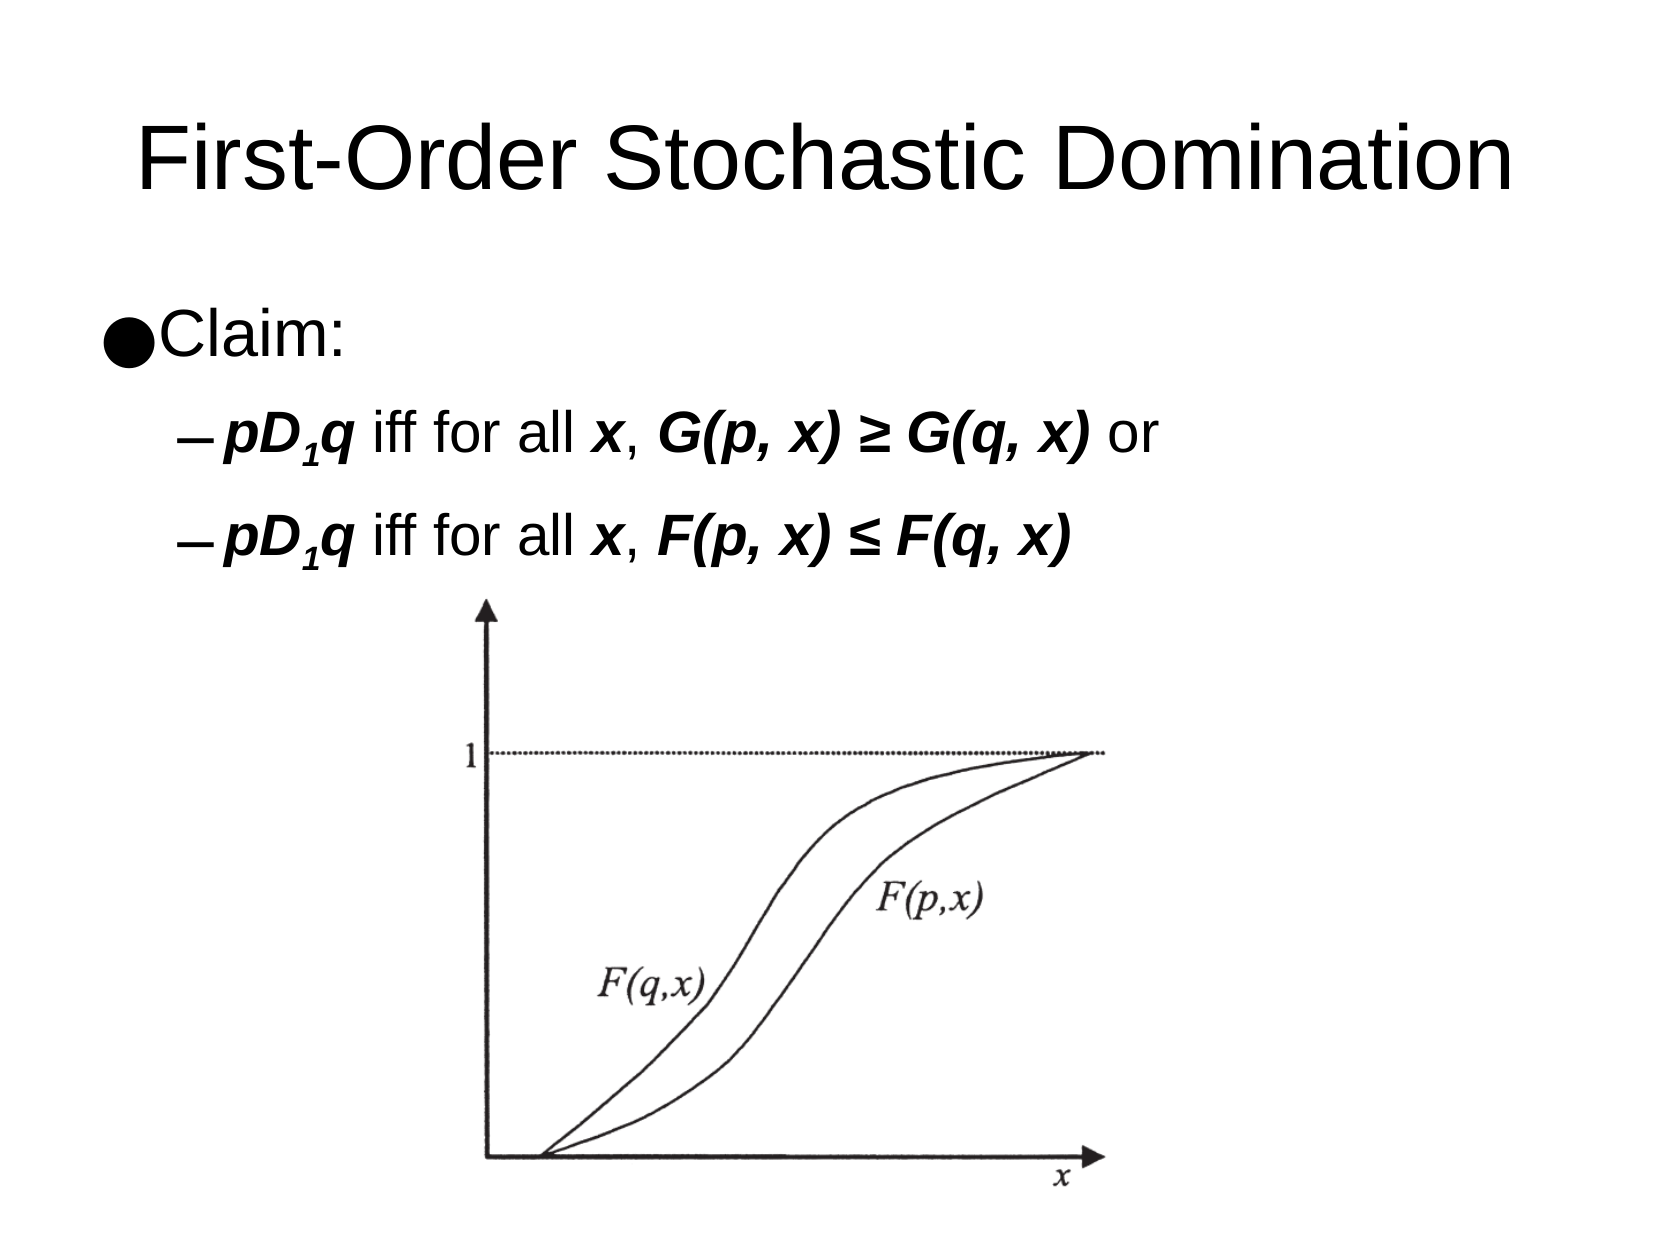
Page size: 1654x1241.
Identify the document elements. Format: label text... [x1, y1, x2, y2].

picture [446, 590, 1141, 1201]
text_box Claim: pD1q iff for all x, G(p, x) ≥ G(q, x) or pD1q iff for all x, F(p, x) ≤ F(q, x) [82, 290, 1571, 1010]
text_box First-Order Stochastic Domination [82, 49, 1571, 257]
